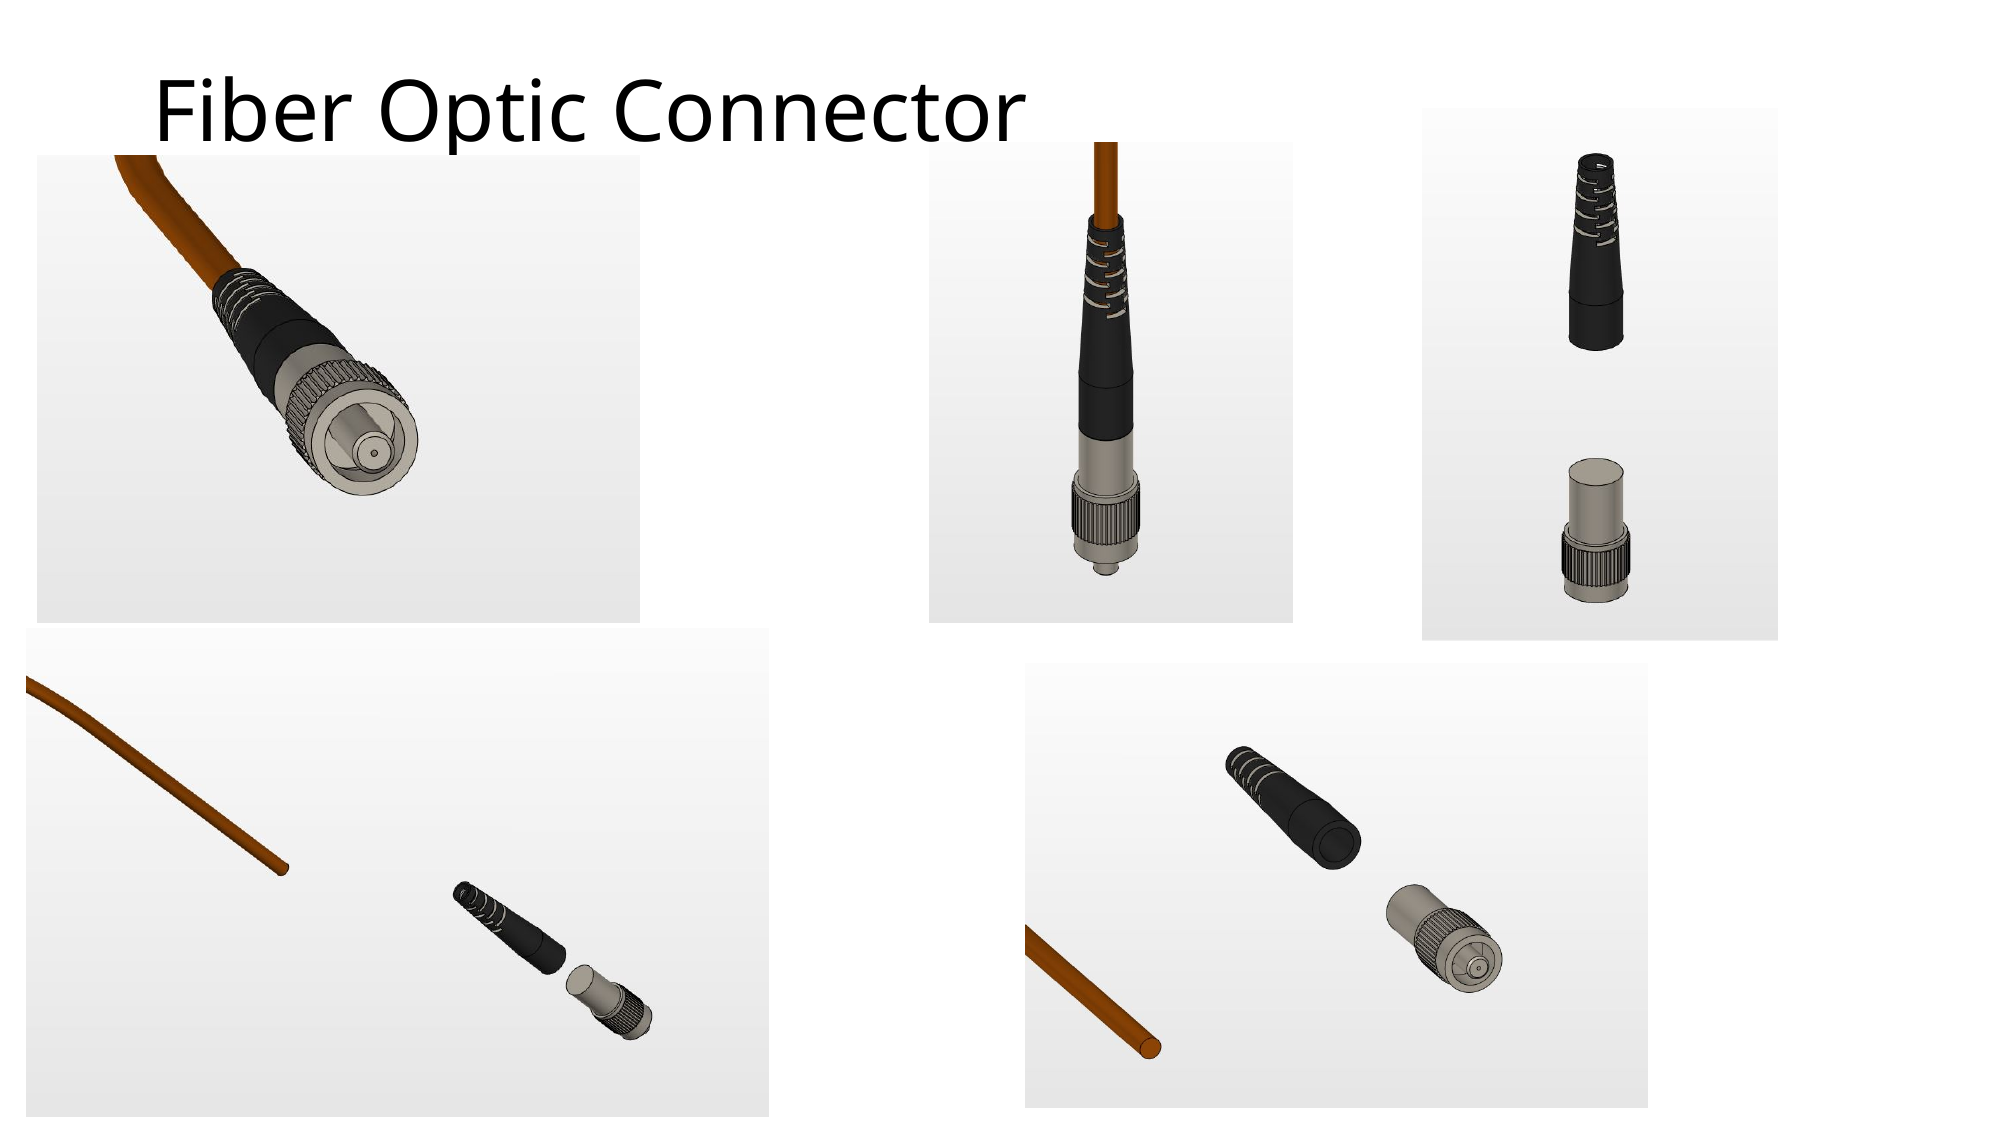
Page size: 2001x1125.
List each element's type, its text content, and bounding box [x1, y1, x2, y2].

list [929, 142, 1293, 623]
picture [26, 628, 769, 1118]
title Fiber Optic Connector [137, 59, 1863, 168]
picture [1422, 108, 1778, 641]
picture [37, 155, 640, 623]
picture [1024, 663, 1648, 1108]
